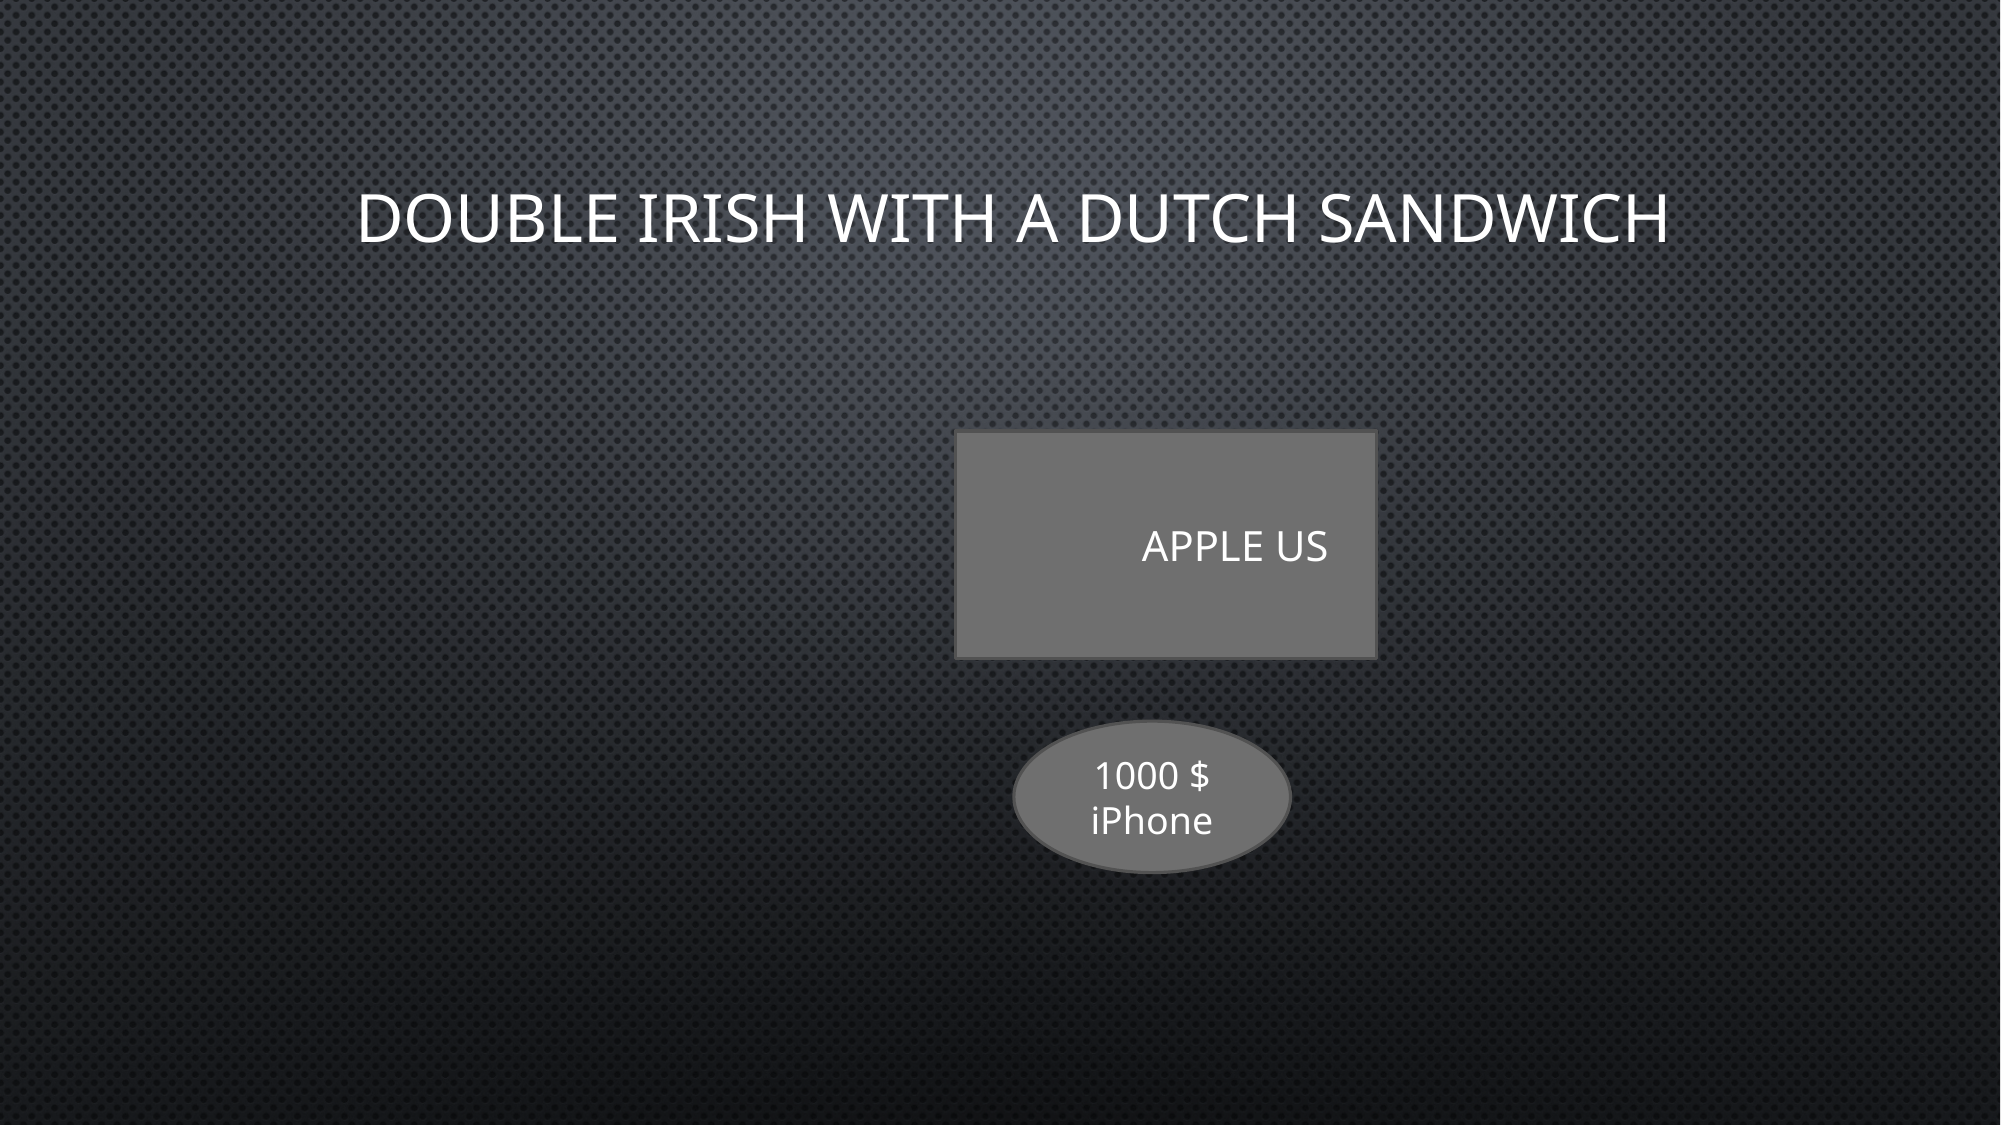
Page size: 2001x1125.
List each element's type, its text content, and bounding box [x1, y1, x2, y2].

list Apple US [954, 429, 1378, 660]
title Double Irish with a Dutch Sandwich [340, 99, 1966, 413]
text_box 1000 $ iPhone [1012, 719, 1293, 875]
